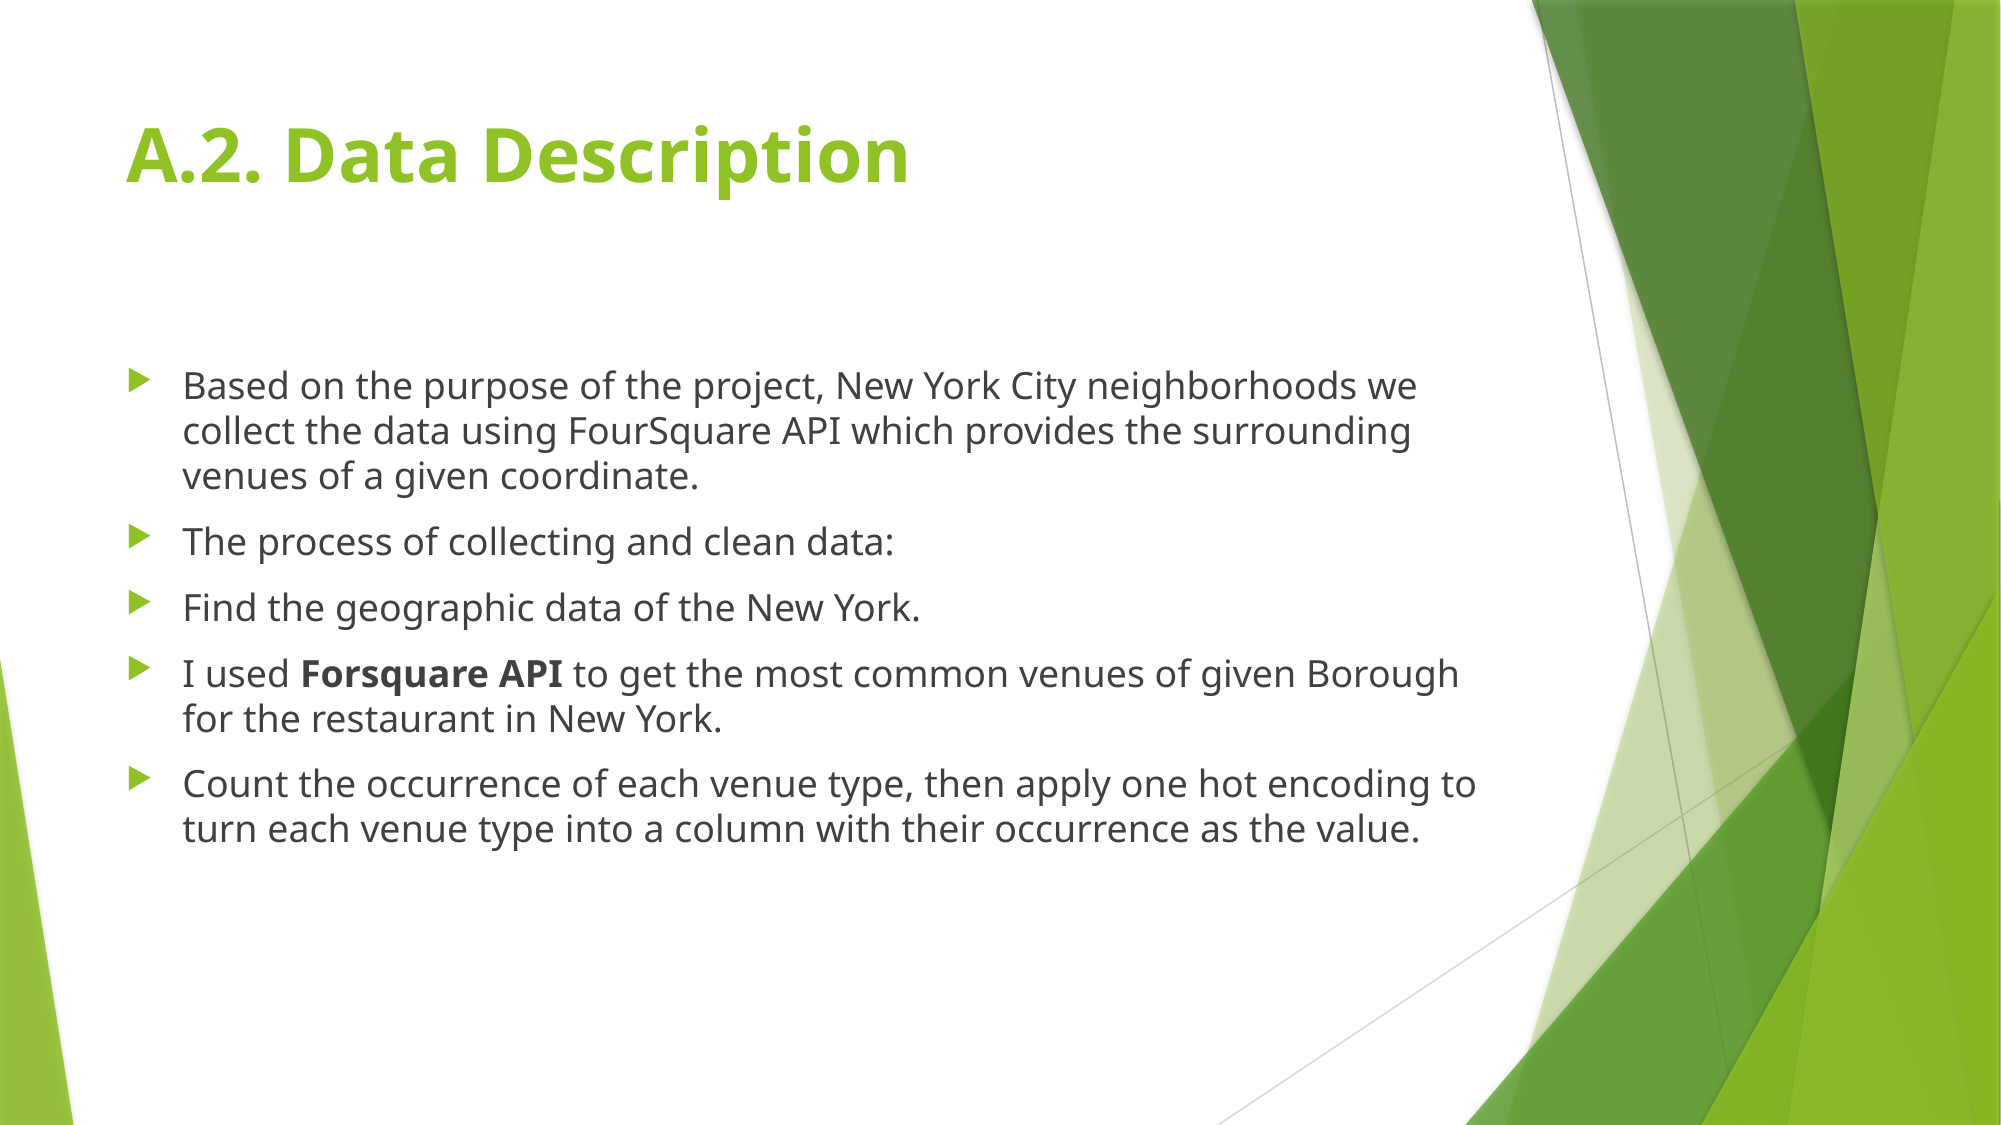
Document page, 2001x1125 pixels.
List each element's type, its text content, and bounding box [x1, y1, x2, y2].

title A.2. Data Description [111, 99, 1522, 317]
list Based on the purpose of the project, New York City neighborhoods we collect the data using FourSquare API which provides the surrounding venues of a given coordinate. The process of collecting and clean data: Find the geographic data of the New York. I used Forsquare API to get the most common venues of given Borough for the restaurant in New York. Count the occurrence of each venue type, then apply one hot encoding to turn each venue type into a column with their occurrence as the value. [111, 354, 1522, 992]
